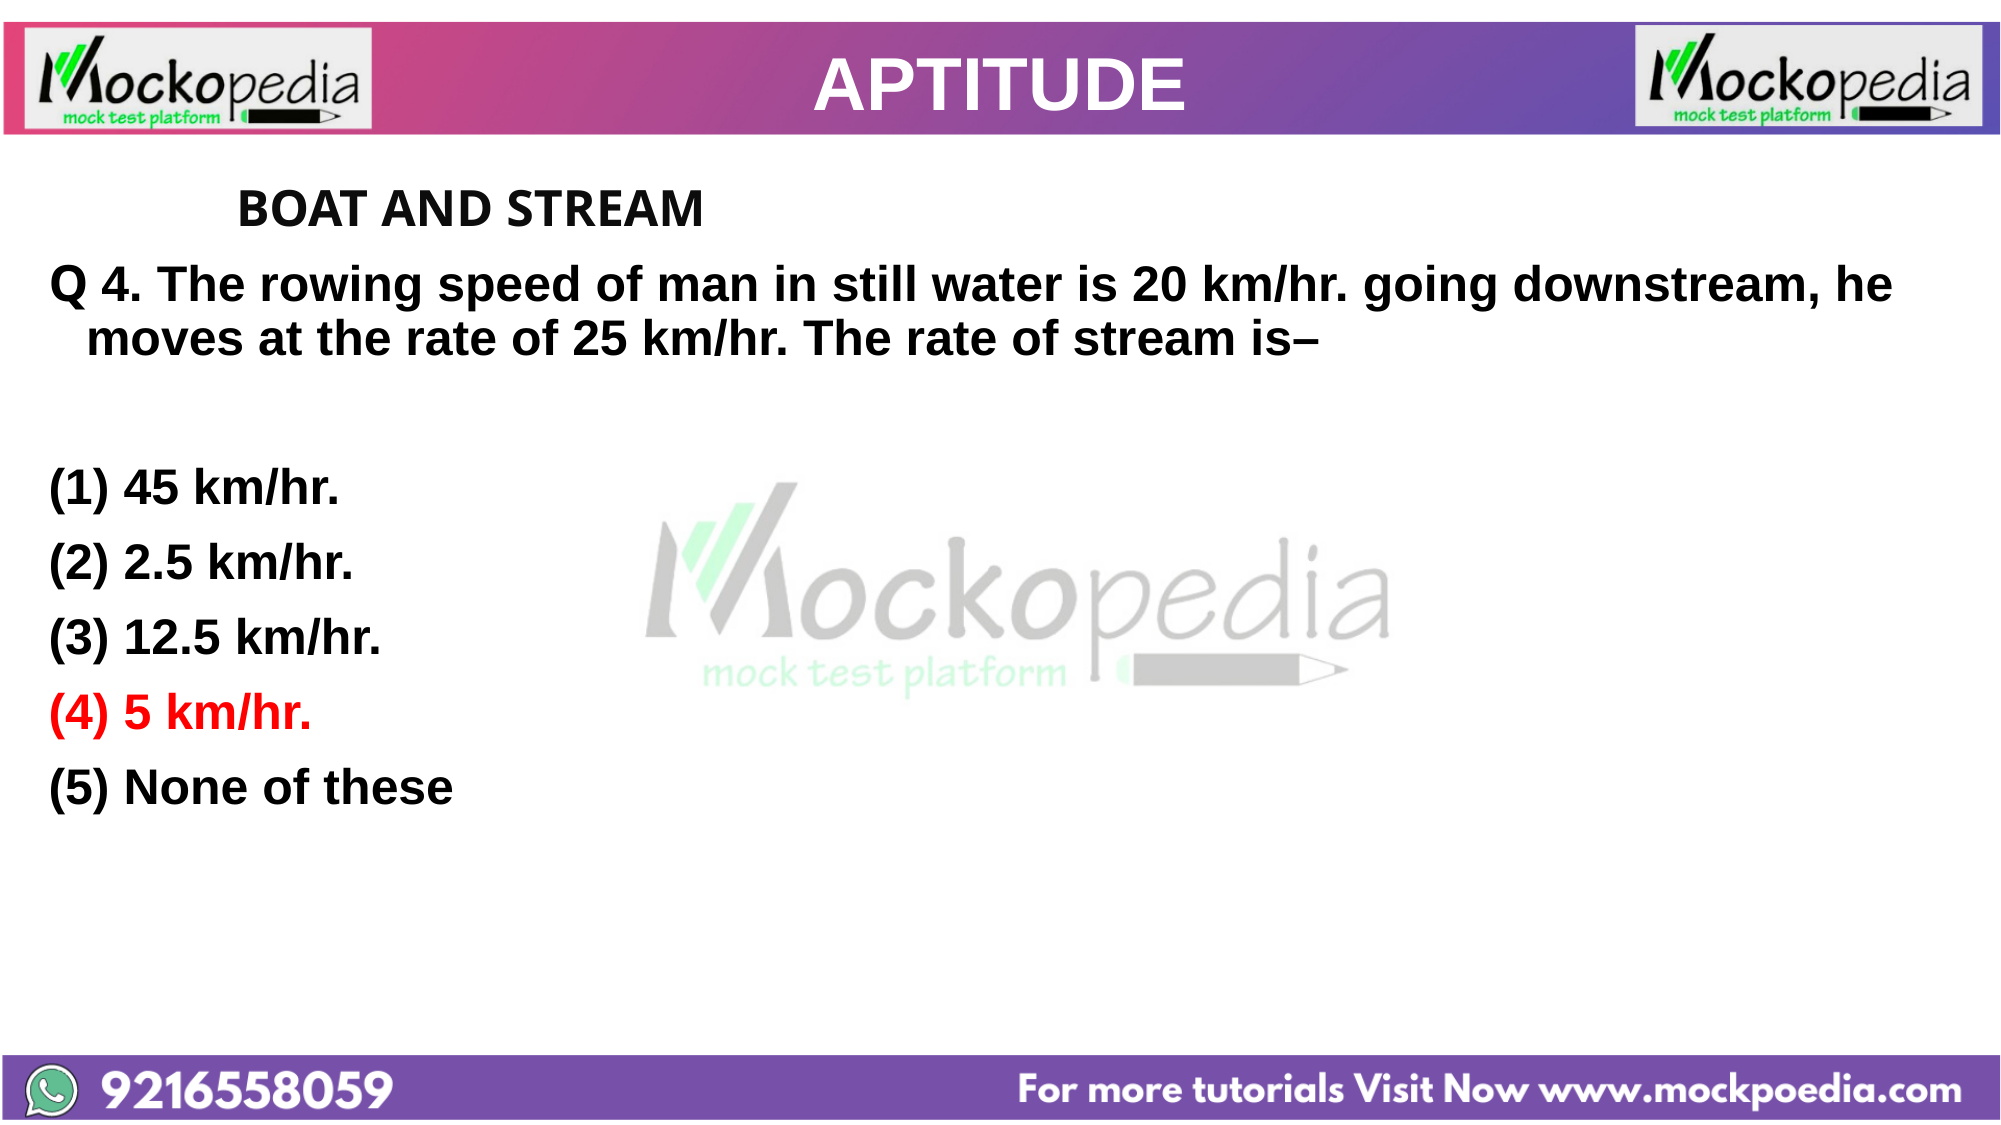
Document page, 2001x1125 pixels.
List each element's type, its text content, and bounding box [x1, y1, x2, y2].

title APTITUDE [41, 31, 1959, 142]
picture [0, 0, 2001, 1125]
list BOAT AND STREAM Q 4. The rowing speed of man in still water is 20 km/hr. going downstream, he moves at the rate of 25 km/hr. The rate of stream is– 45 km/hr. (2) 2.5 km/hr. (3) 12.5 km/hr. (4) 5 km/hr. (5) None of these [33, 175, 1959, 1053]
